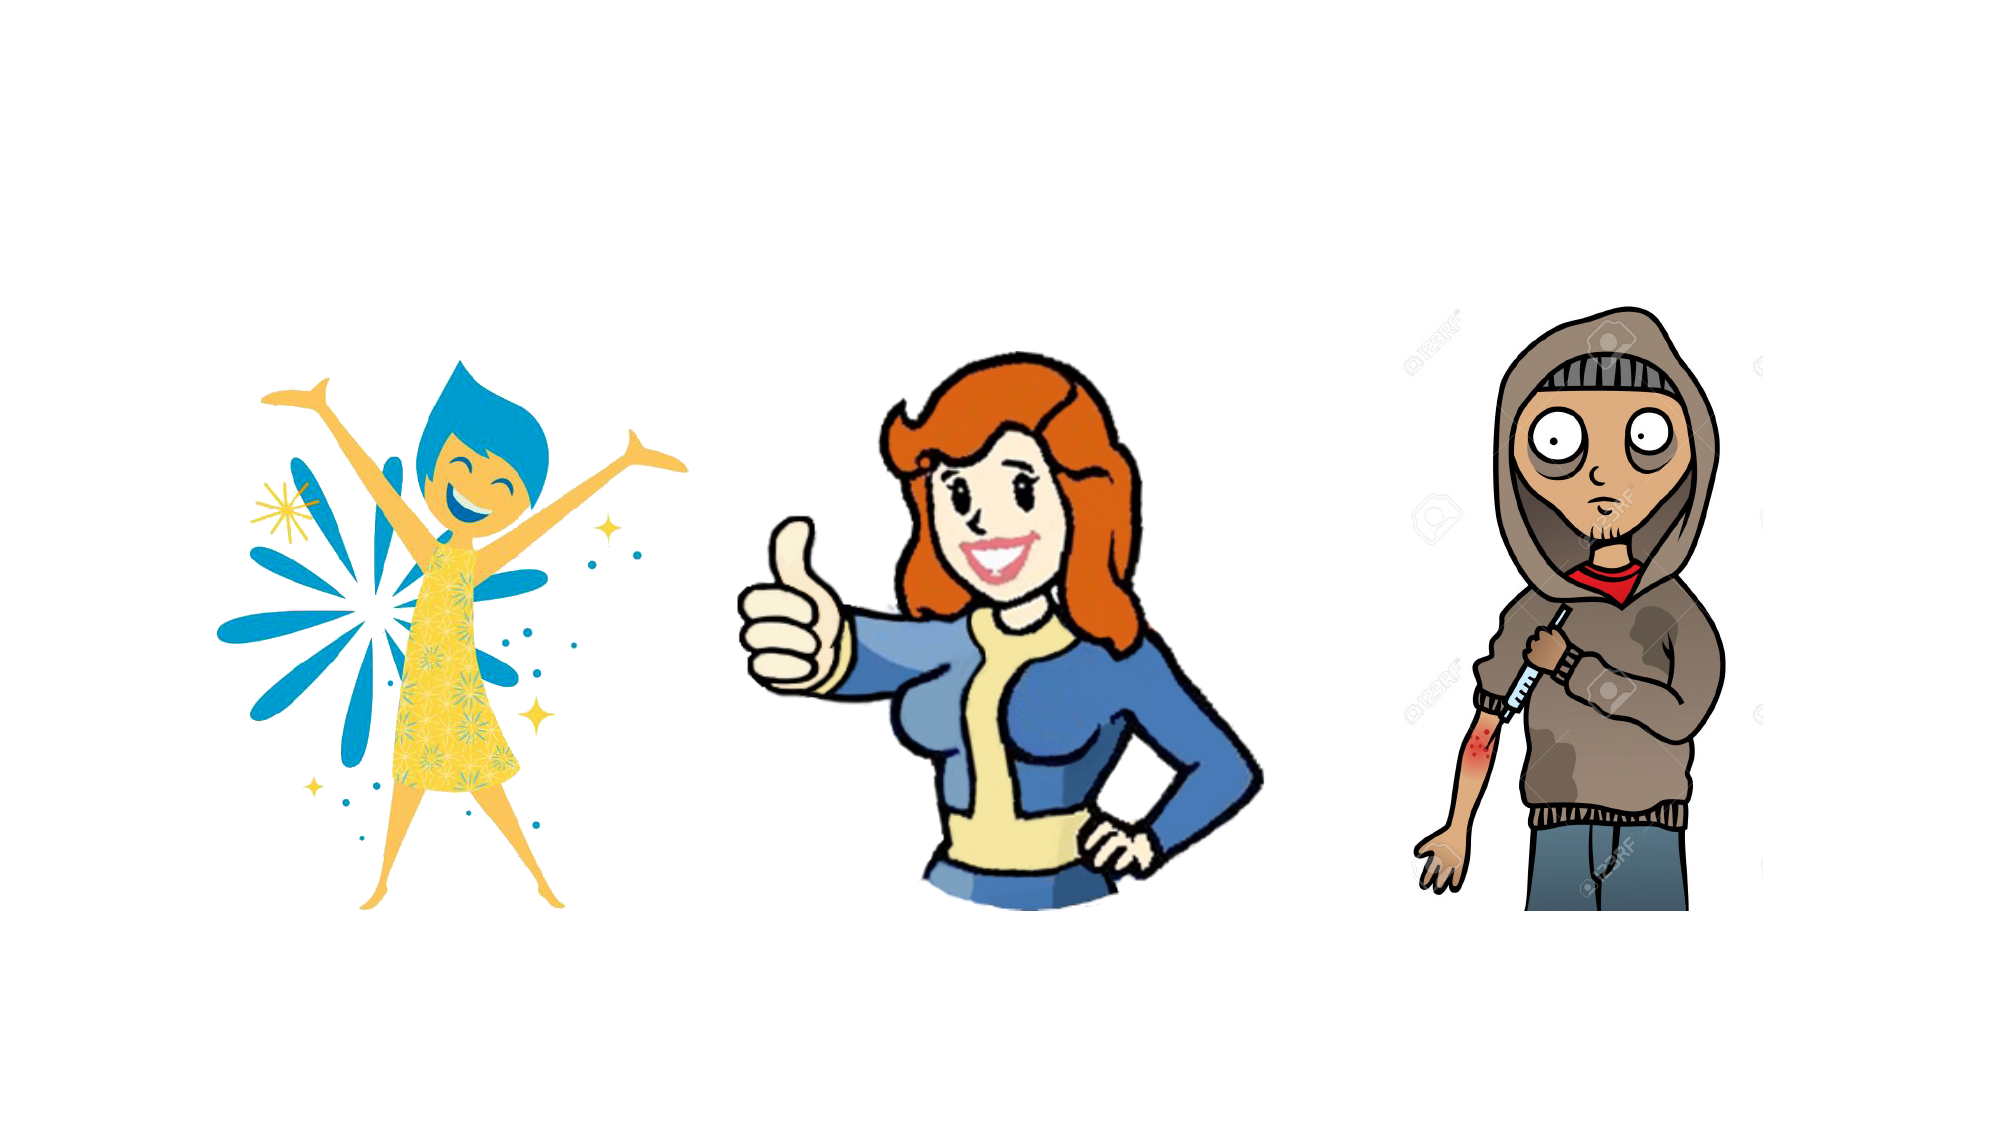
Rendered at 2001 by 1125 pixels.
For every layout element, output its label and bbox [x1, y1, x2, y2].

list [204, 354, 698, 919]
picture [1386, 294, 1763, 911]
picture [720, 351, 1280, 911]
